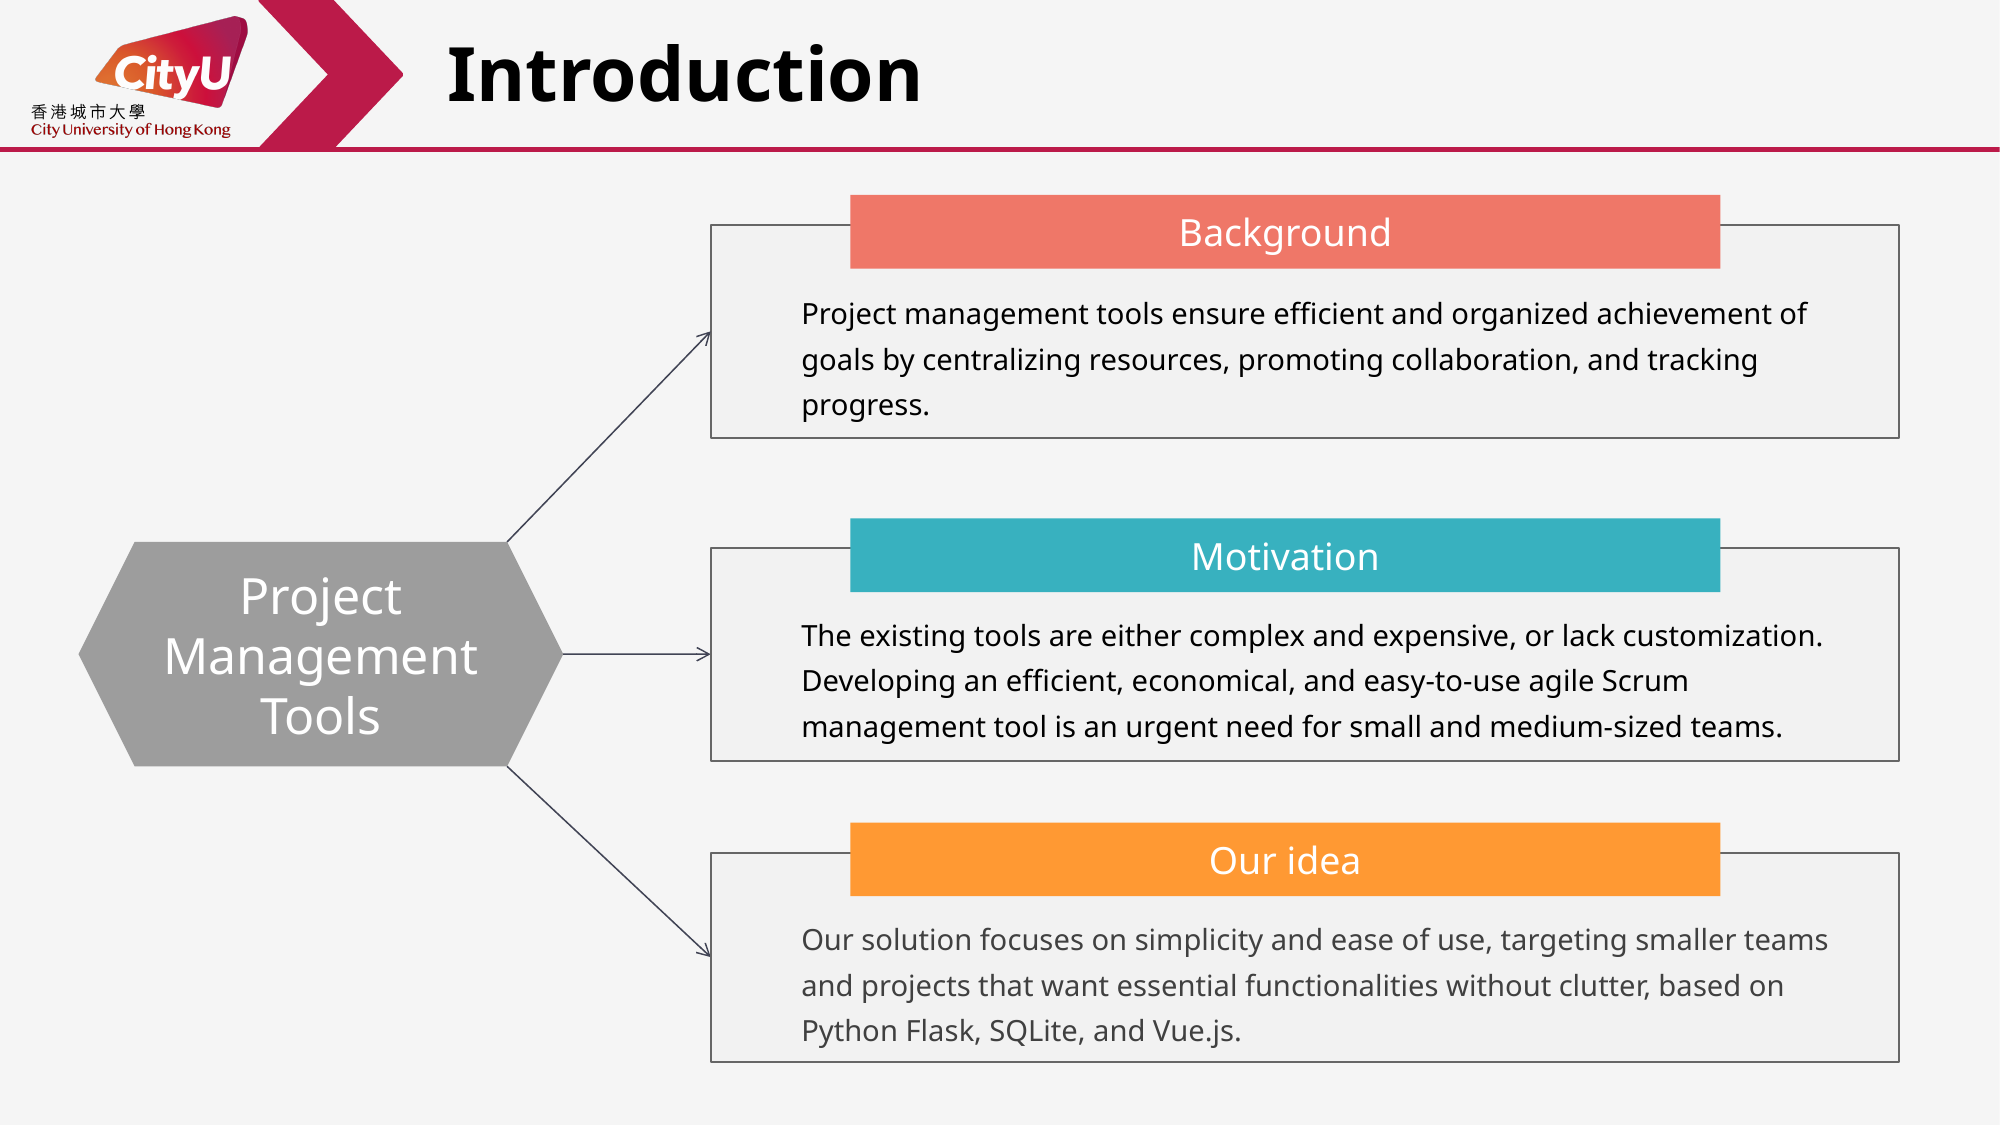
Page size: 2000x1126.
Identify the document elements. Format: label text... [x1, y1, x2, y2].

text_box Our solution focuses on simplicity and ease of use, targeting smaller teams and projects that want essential functionalities without clutter, based on Python Flask, SQLite, and Vue.js. [786, 903, 1854, 1055]
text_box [506, 766, 711, 958]
text_box [709, 546, 1901, 763]
text_box Motivation [848, 516, 1722, 594]
text_box Project management tools ensure efficient and organized achievement of goals by centralizing resources, promoting collaboration, and tracking progress. [786, 277, 1852, 429]
text_box Project Management Tools [76, 539, 566, 769]
text_box Introduction [432, 19, 1436, 124]
text_box The existing tools are either complex and expensive, or lack customization. Developing an efficient, economical, and easy-to-use agile Scrum management tool is an urgent need for small and medium-sized teams. [786, 599, 1863, 751]
text_box Our idea [848, 820, 1722, 898]
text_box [506, 331, 711, 543]
picture [31, 16, 248, 138]
text_box [709, 223, 1901, 440]
text_box [709, 851, 1901, 1064]
text_box Background [848, 193, 1722, 271]
